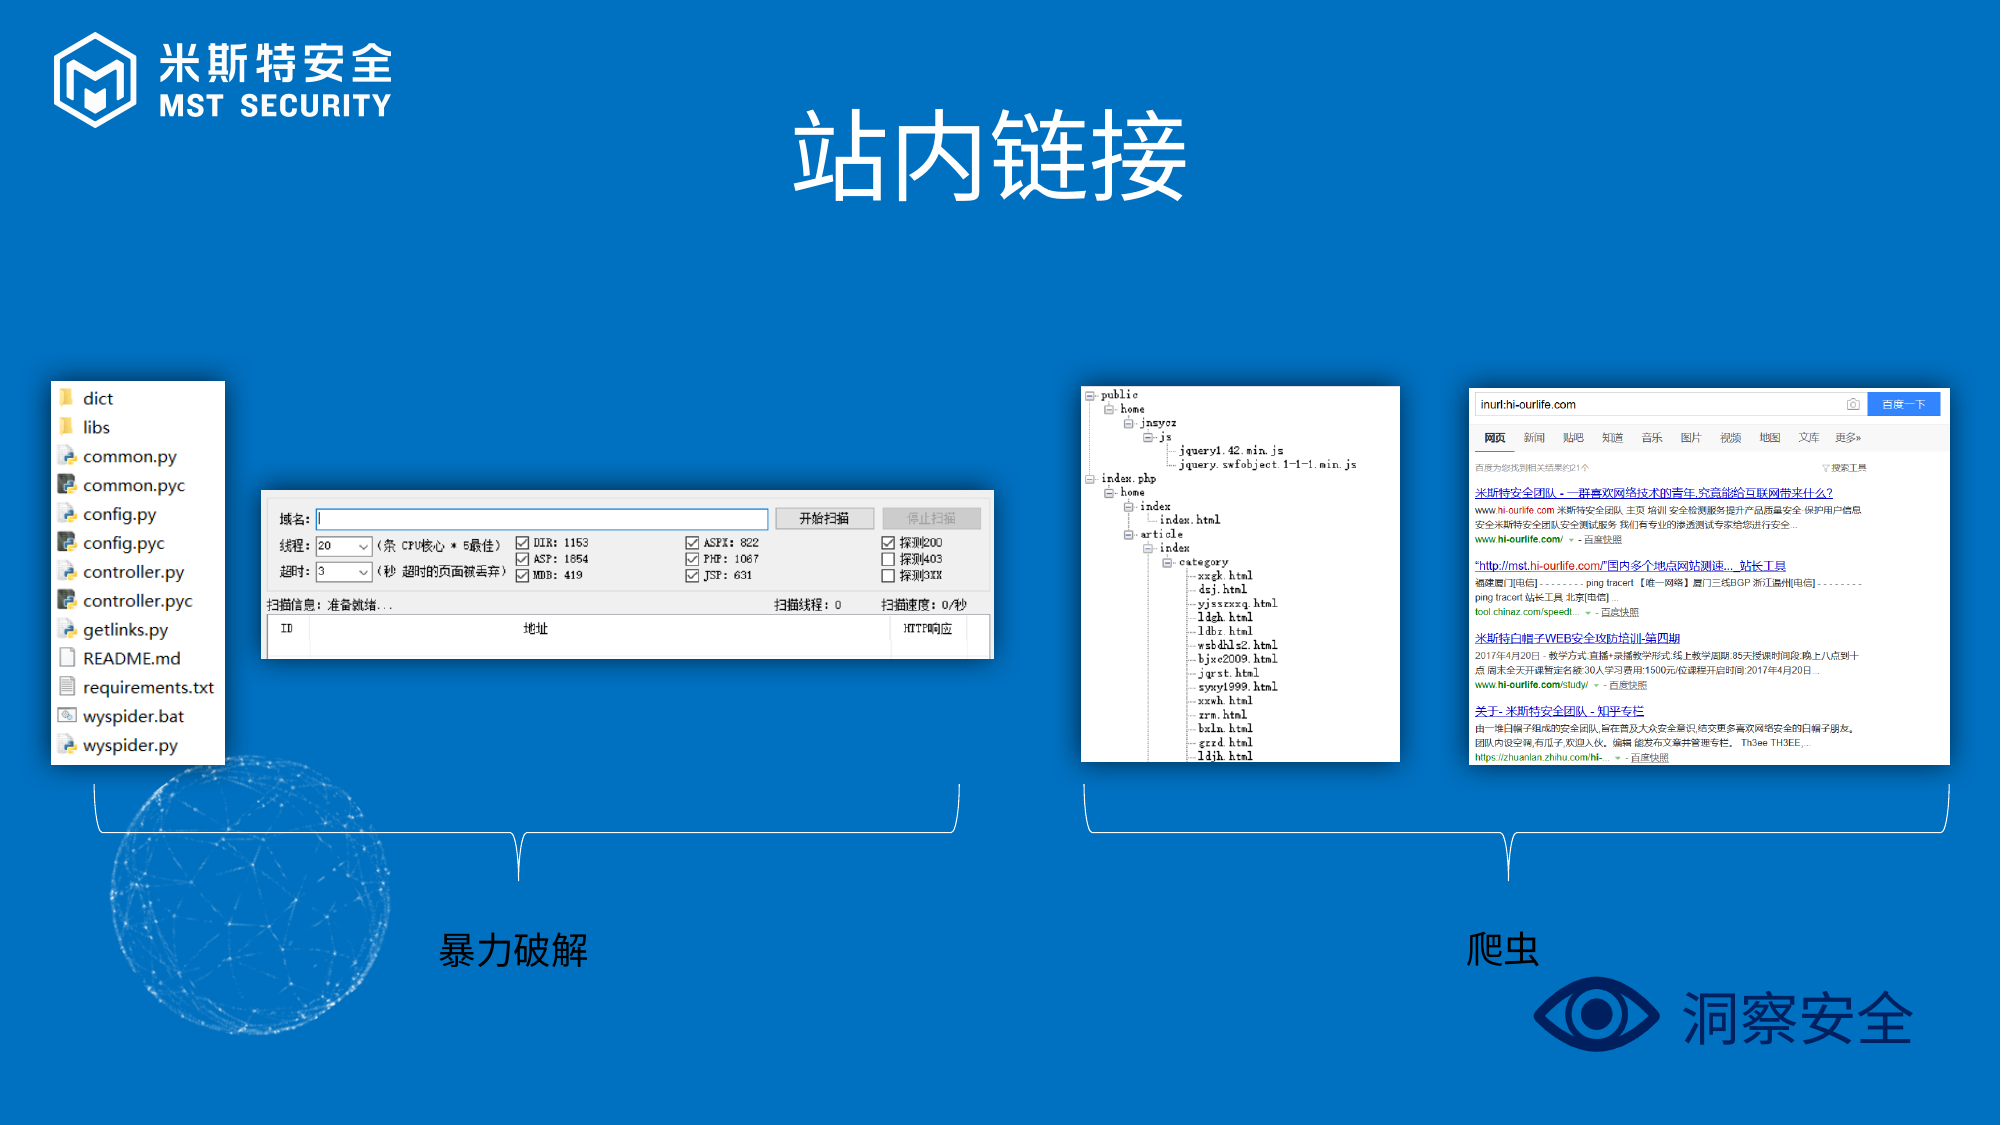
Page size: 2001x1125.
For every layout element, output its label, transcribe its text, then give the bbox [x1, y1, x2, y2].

picture [1081, 386, 1400, 762]
text_box 站内链接 [775, 85, 1225, 221]
picture [1469, 388, 1950, 765]
text_box [1083, 784, 1950, 882]
picture [1521, 939, 1672, 1089]
picture [54, 32, 391, 128]
text_box 爬虫 [1451, 919, 1562, 979]
text_box 暴力破解 [423, 919, 617, 980]
picture [51, 381, 225, 765]
text_box [93, 784, 960, 882]
picture [261, 490, 994, 659]
